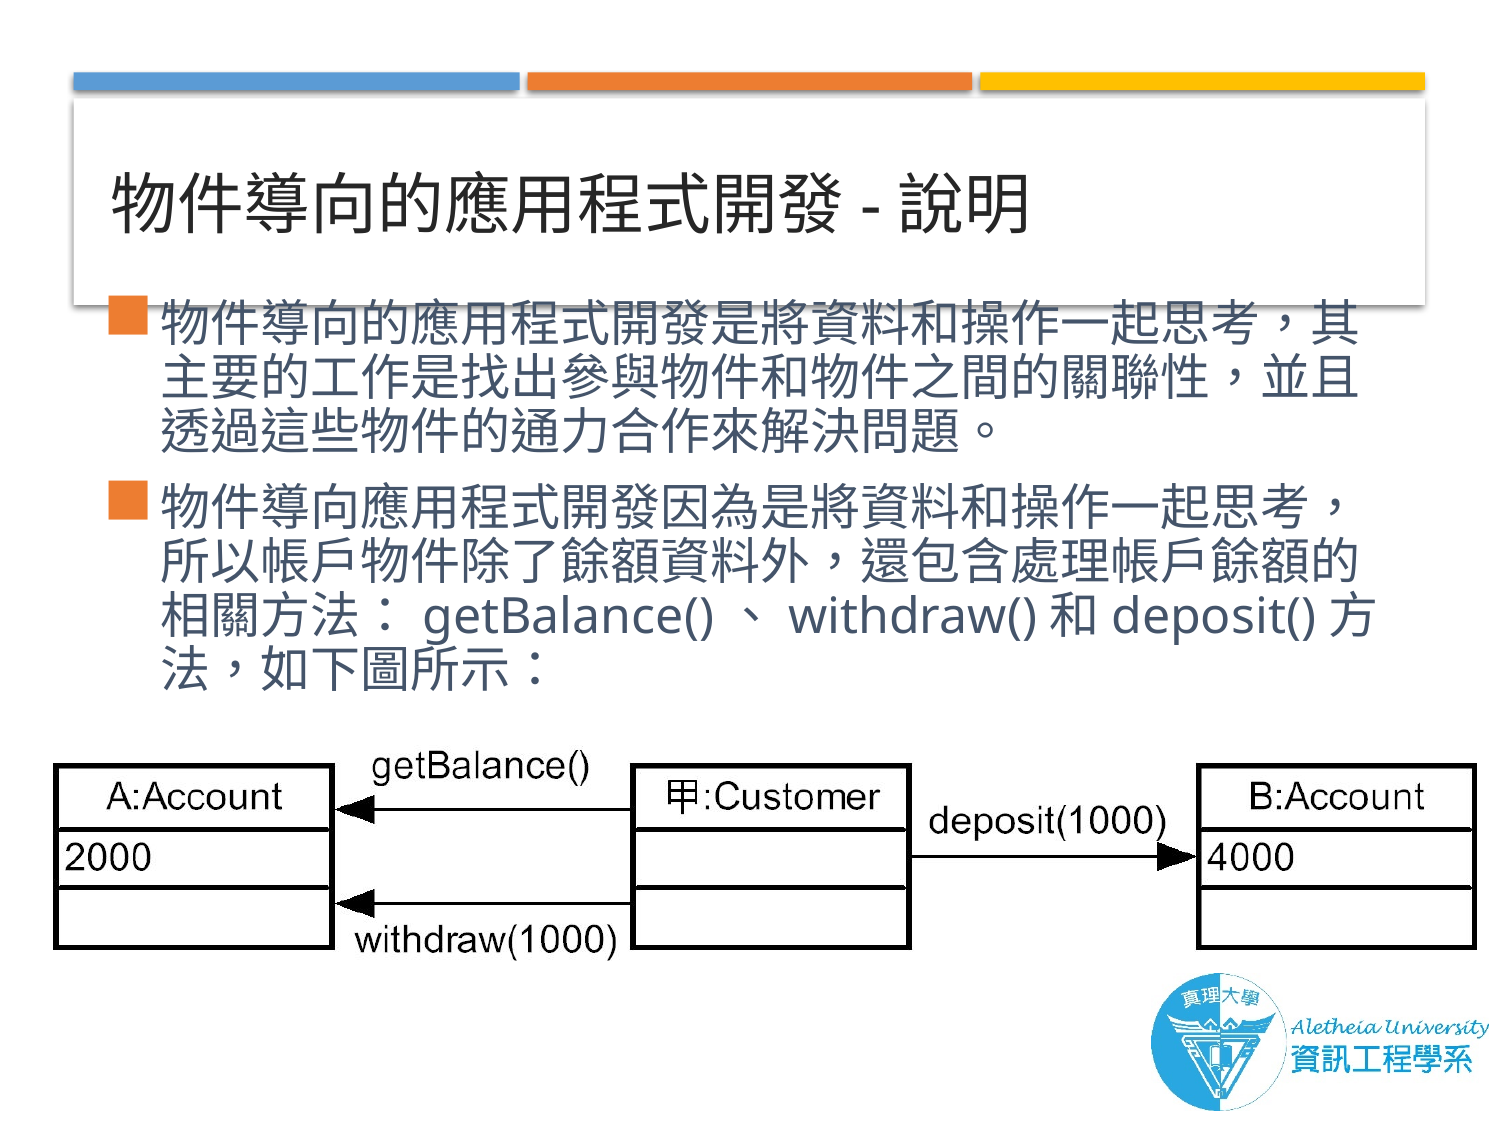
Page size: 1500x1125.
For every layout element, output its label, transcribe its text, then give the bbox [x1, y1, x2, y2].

list 物件導向的應用程式開發是將資料和操作一起思考，其主要的工作是找出參與物件和物件之間的關聯性，並且透過這些物件的通力合作來解決問題。 物件導向應用程式開發因為是將資料和操作一起思考，所以帳戶物件除了餘額資料外，還包含處理帳戶餘額的相關方法：getBalance()、withdraw()和deposit()方法，如下圖所示： [95, 290, 1406, 743]
picture [1151, 973, 1489, 1111]
title 物件導向的應用程式開發-說明 [95, 112, 1406, 290]
picture [52, 745, 1477, 962]
